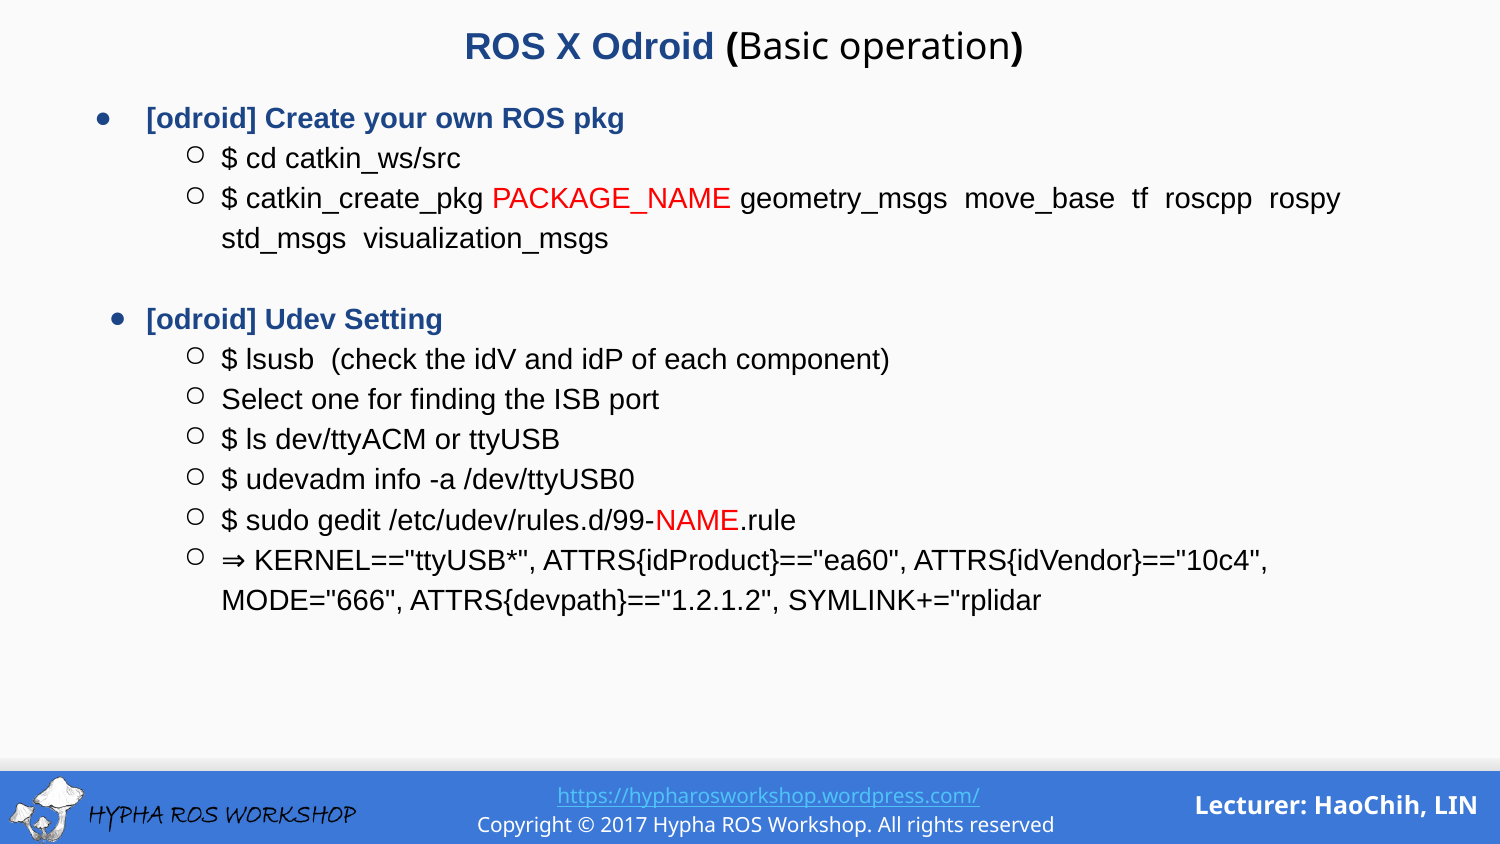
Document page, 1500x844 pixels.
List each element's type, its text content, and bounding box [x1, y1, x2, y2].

text_box https://hypharosworkshop.wordpress.com/ Copyright © 2017 Hypha ROS Workshop. All rights reserved [412, 768, 1125, 825]
picture [0, 767, 368, 844]
list Lecturer: HaoChih, LIN [650, 768, 1500, 842]
text_box ROS X Odroid (Basic operation) [56, 0, 1432, 67]
text_box [odroid] Create your own ROS pkg $ cd catkin_ws/src $ catkin_create_pkg PACKAGE_NAME geometry_msgs move_base tf roscpp rospy std_msgs visualization_msgs [odroid] Udev Setting $ lsusb (check the idV and idP of each component) Select one for finding the ISB port $ ls dev/ttyACM or ttyUSB $ udevadm info -a /dev/ttyUSB0 $ sudo gedit /etc/udev/rules.d/99-NAME.rule ⇒ KERNEL=="ttyUSB*", ATTRS{idProduct}=="ea60", ATTRS{idVendor}=="10c4", MODE="666", ATTRS{devpath}=="1.2.1.2", SYMLINK+="rplidar [56, 79, 1432, 756]
